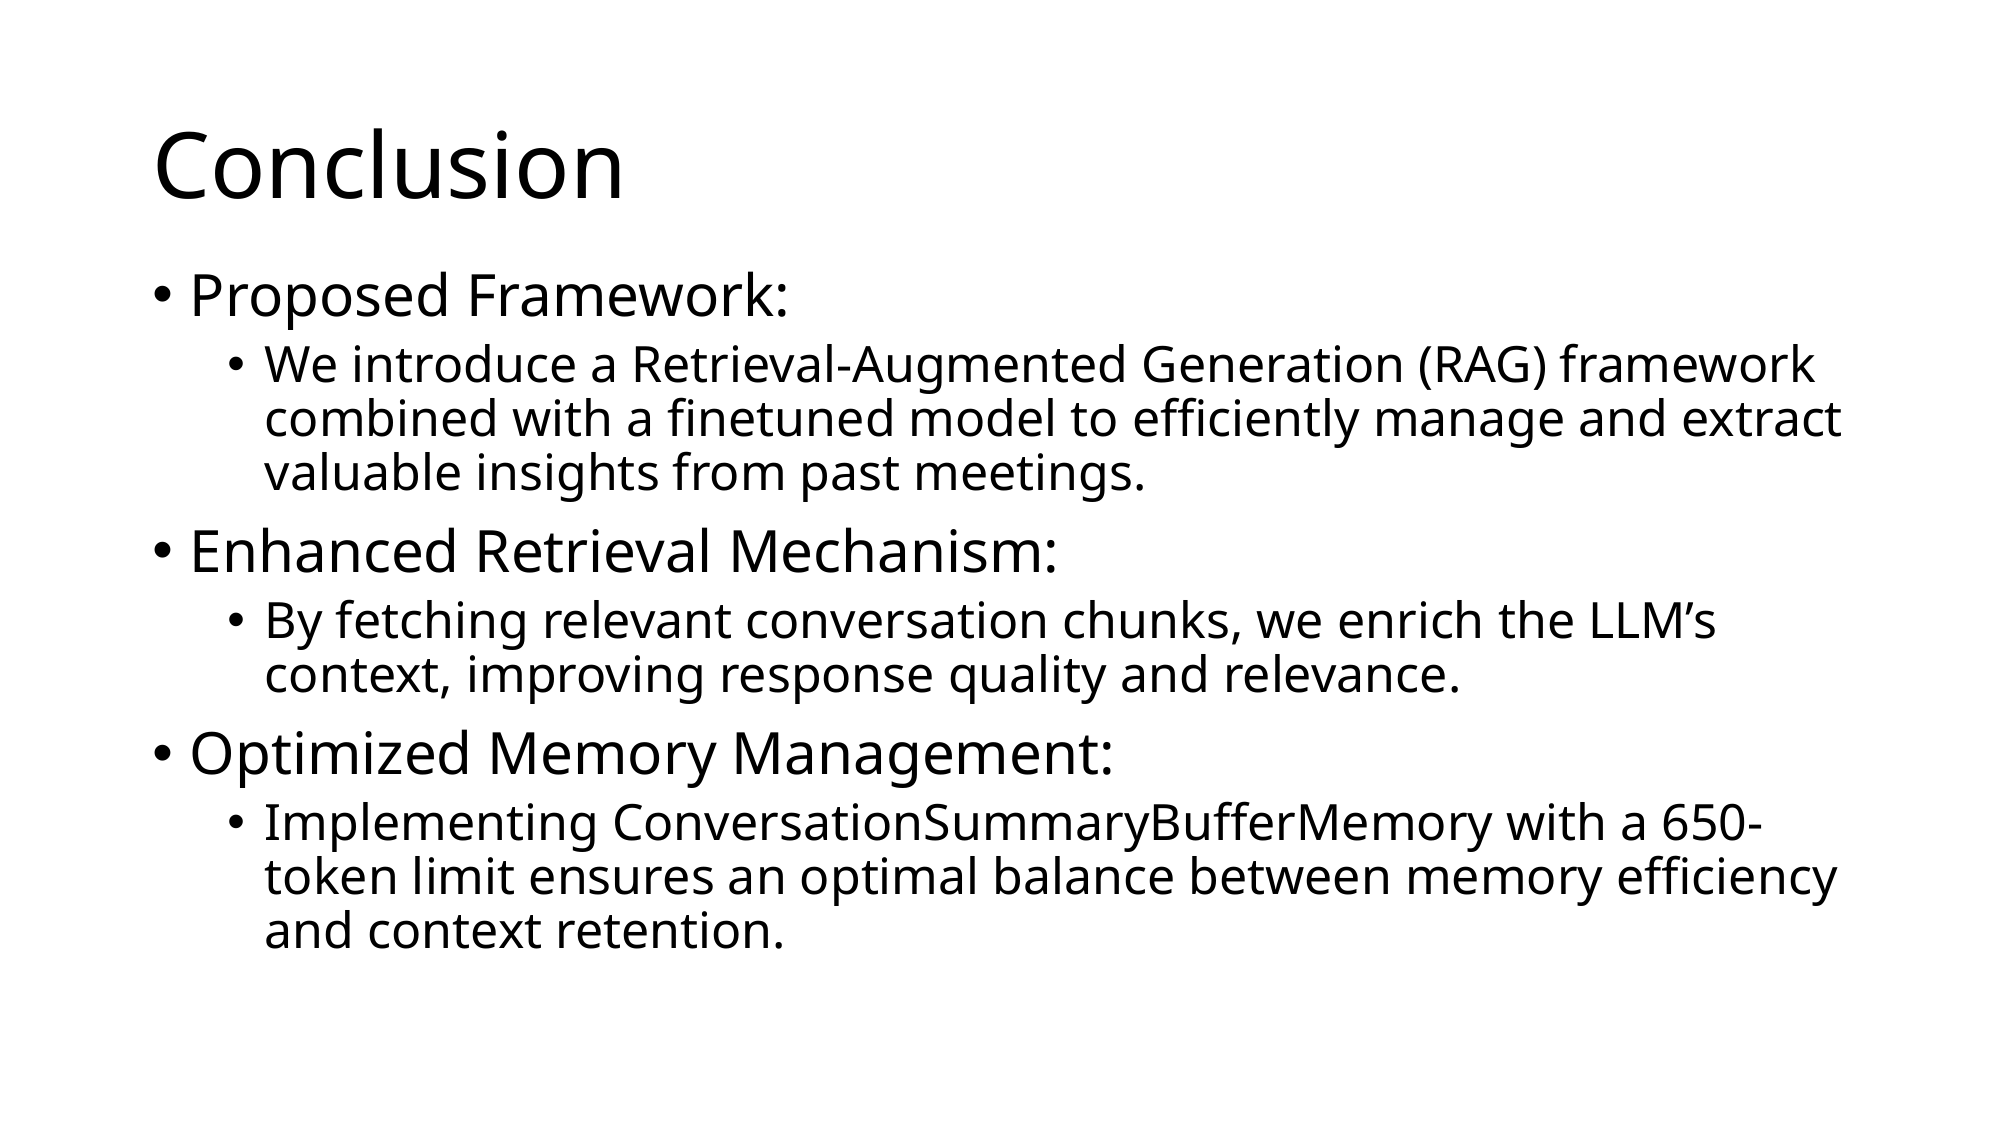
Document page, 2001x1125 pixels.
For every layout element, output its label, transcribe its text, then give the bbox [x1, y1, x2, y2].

list Proposed Framework: We introduce a Retrieval-Augmented Generation (RAG) framework combined with a finetuned model to efficiently manage and extract valuable insights from past meetings. Enhanced Retrieval Mechanism: By fetching relevant conversation chunks, we enrich the LLM’s context, improving response quality and relevance. Optimized Memory Management: Implementing ConversationSummaryBufferMemory with a 650-token limit ensures an optimal balance between memory efficiency and context retention. [137, 258, 1863, 967]
title Conclusion [137, 59, 1863, 258]
